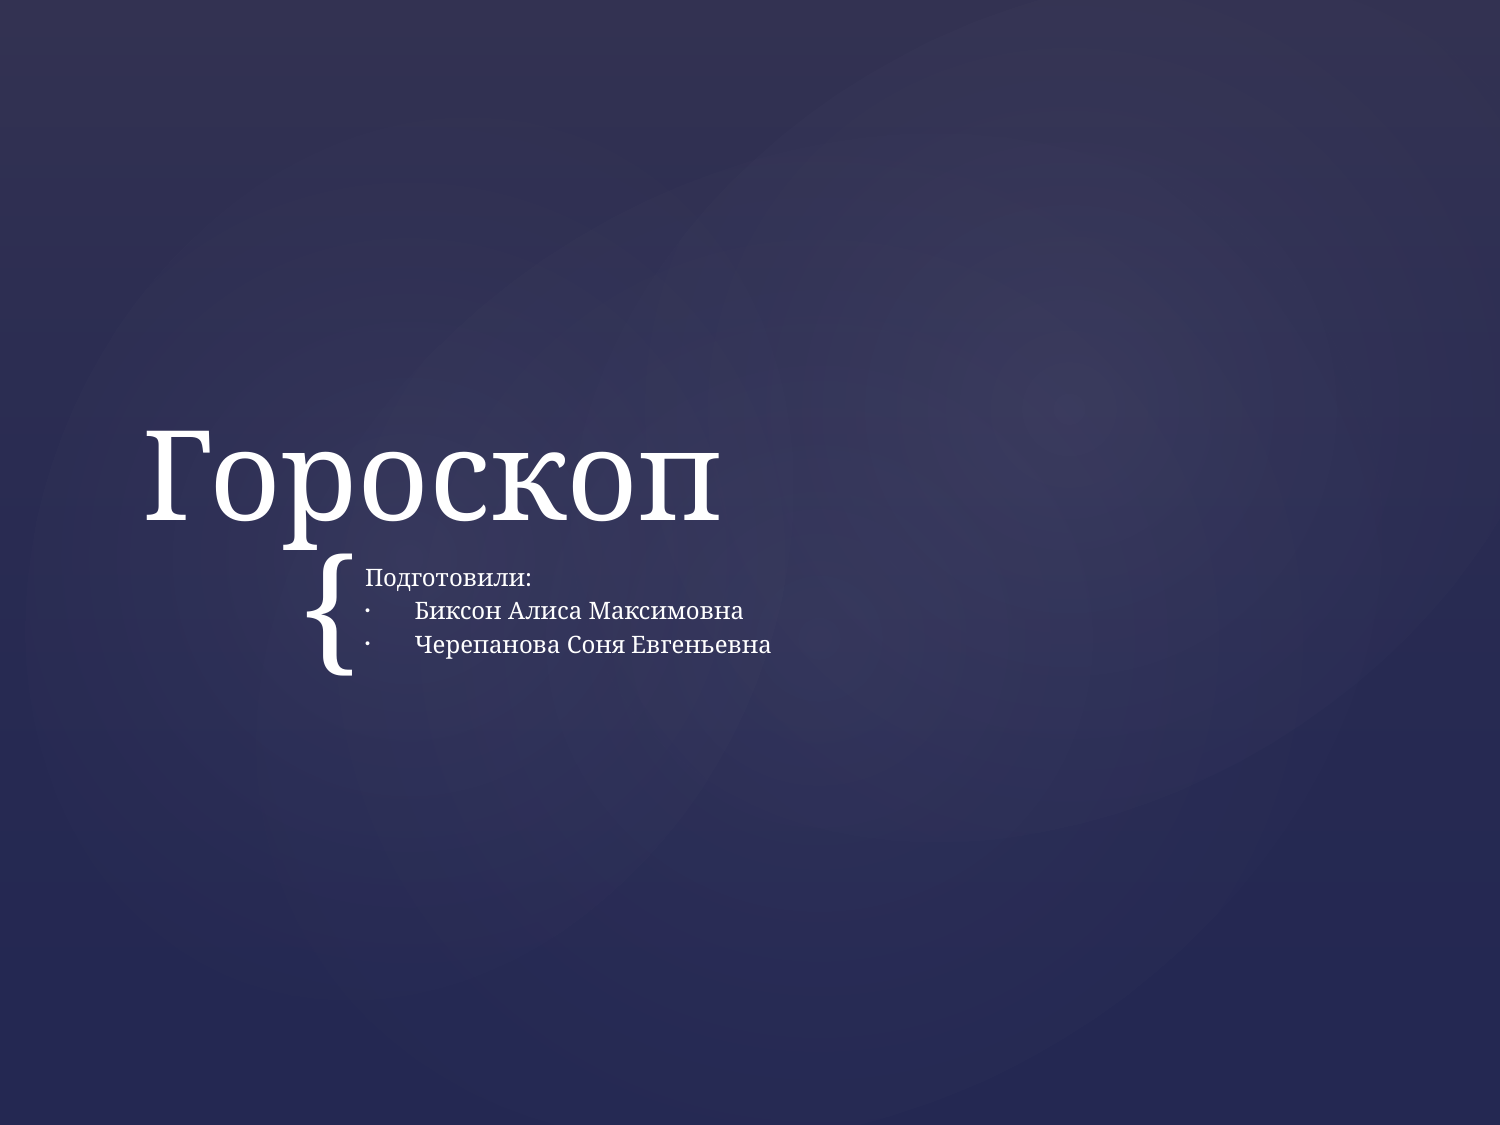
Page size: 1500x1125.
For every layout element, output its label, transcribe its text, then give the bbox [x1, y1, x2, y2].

title Гороскоп [127, 200, 1365, 554]
subtitle Подготовили: Биксон Алиса Максимовна Черепанова Соня Евгеньевна [350, 553, 1363, 667]
